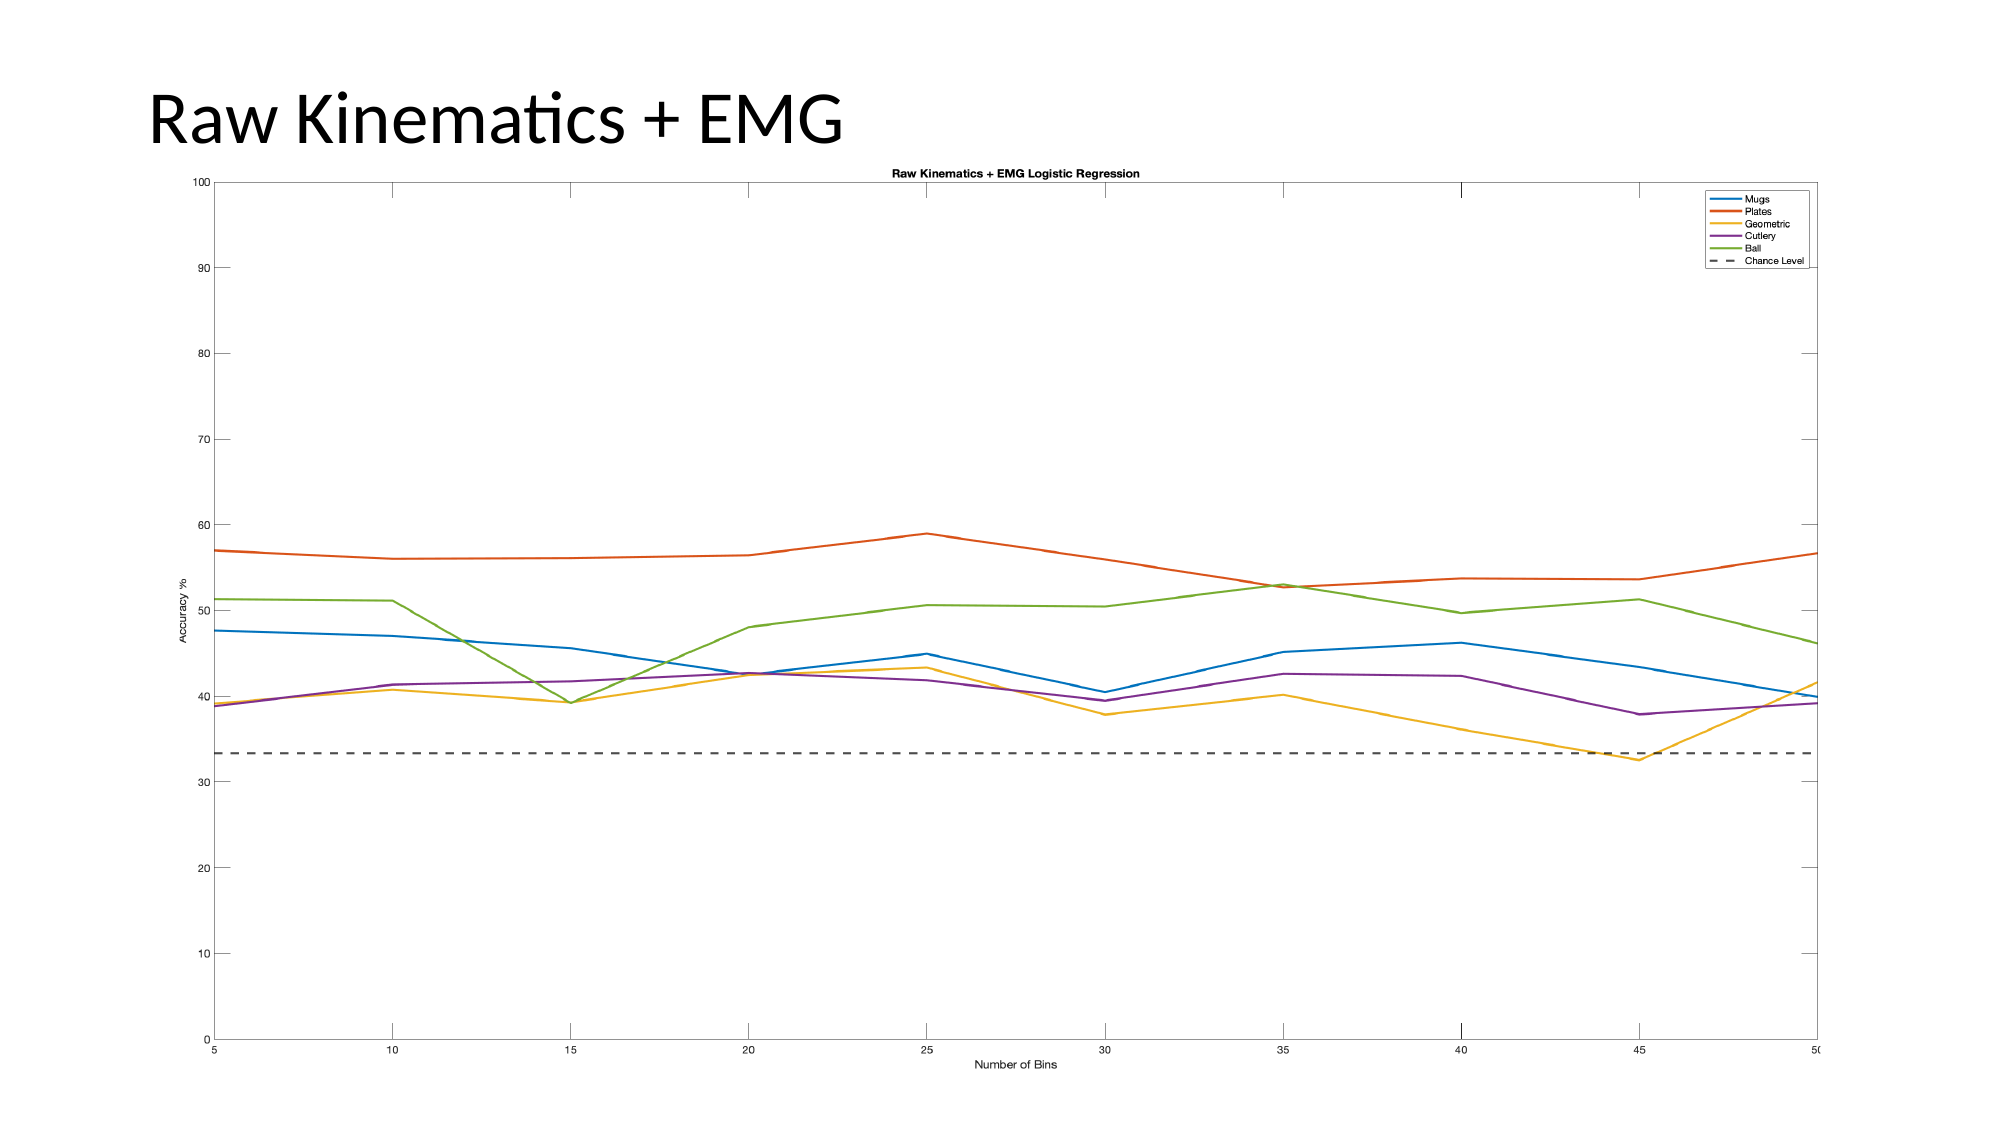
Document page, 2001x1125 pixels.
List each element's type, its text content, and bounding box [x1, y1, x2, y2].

text_box Raw Kinematics + EMG [131, 61, 863, 167]
picture [179, 167, 1821, 1070]
